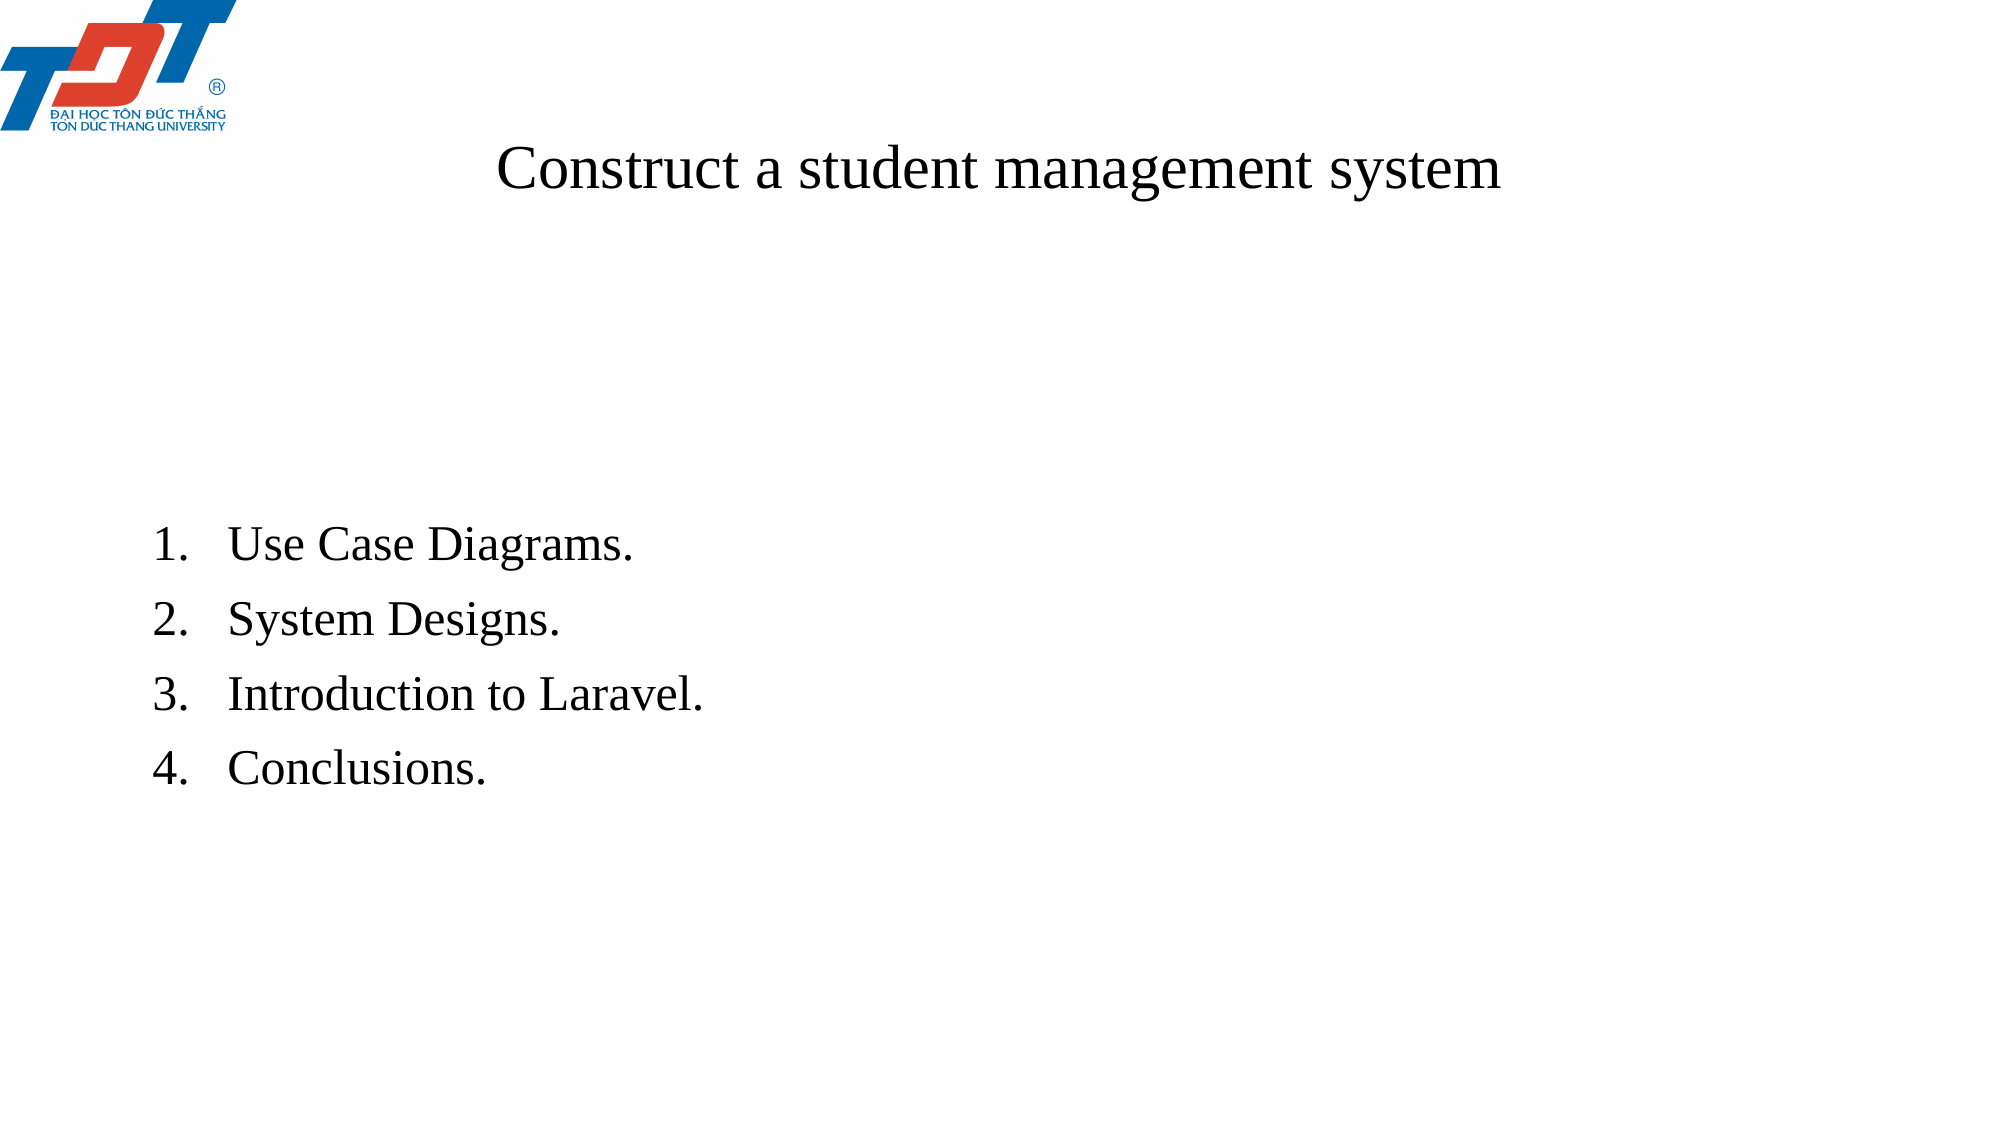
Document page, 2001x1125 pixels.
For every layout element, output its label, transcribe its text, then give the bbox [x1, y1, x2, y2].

picture [0, 0, 237, 131]
title Construct a student management system [137, 59, 1863, 278]
list Use Case Diagrams. System Designs. Introduction to Laravel. Conclusions. [137, 299, 1863, 1014]
